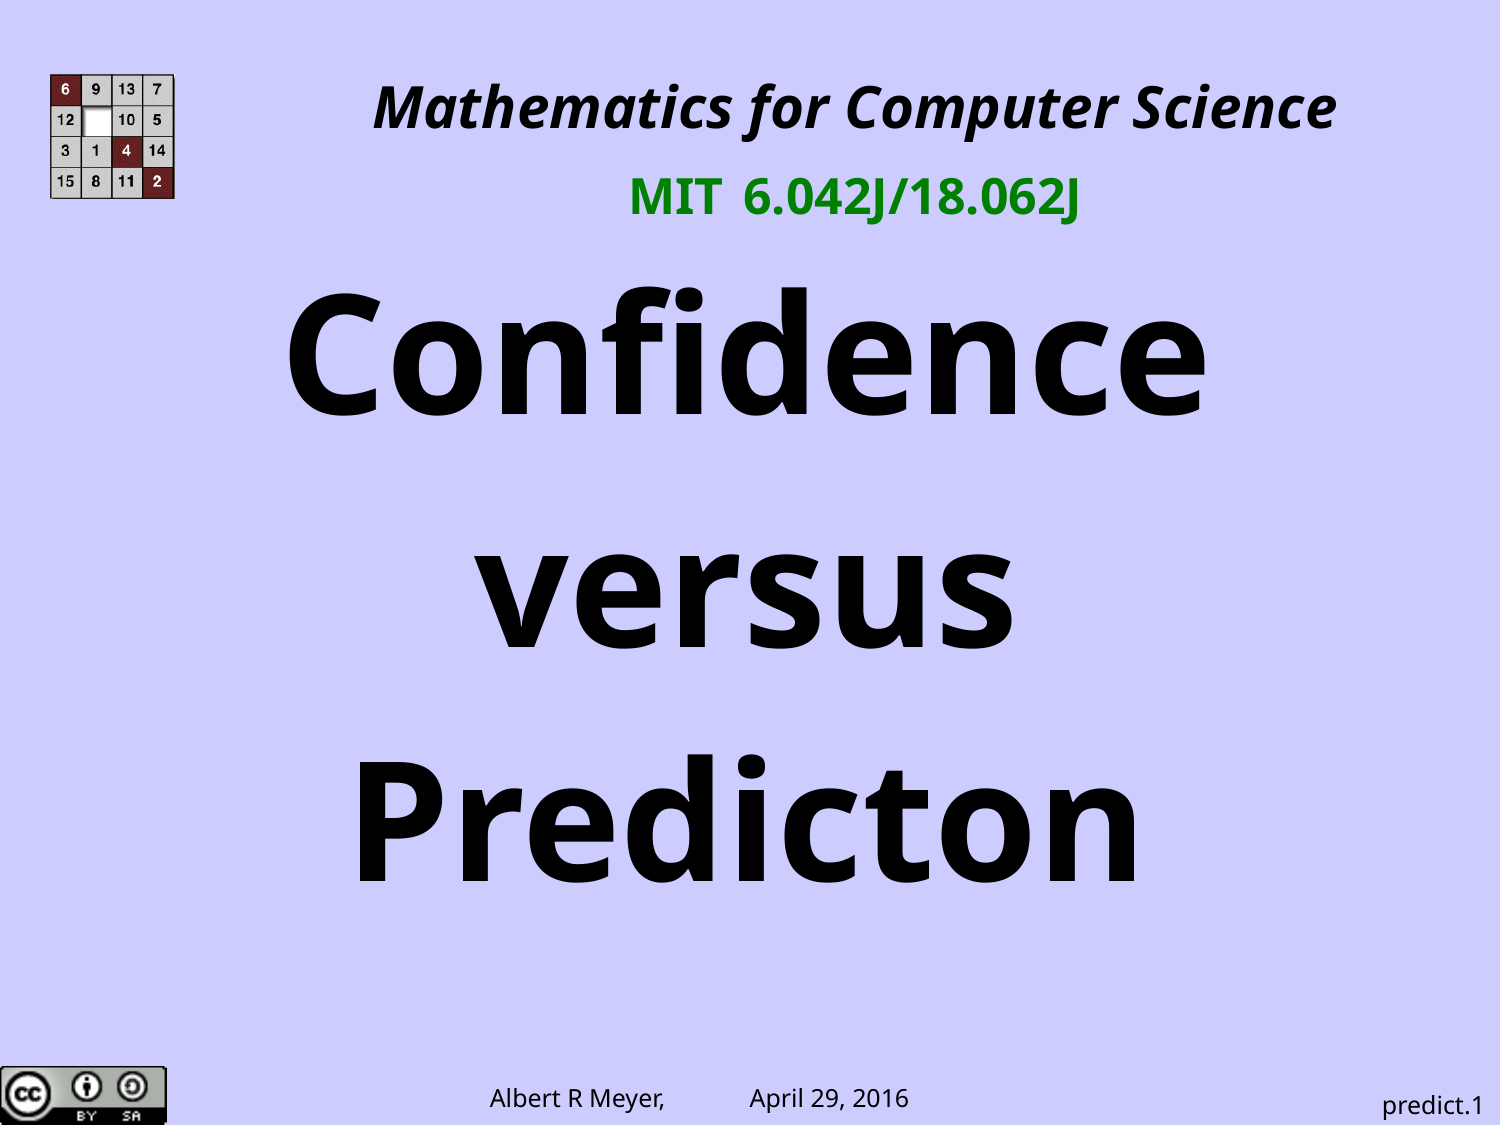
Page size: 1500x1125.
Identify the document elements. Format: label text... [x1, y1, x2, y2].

slide_number predict.1 [1249, 1082, 1500, 1125]
text_box Mathematics for Computer Science MIT 6.042J/18.062J [357, 62, 1353, 237]
picture [0, 1066, 167, 1125]
picture [50, 74, 175, 199]
text_box Confidence versus Predicton [62, 237, 1432, 925]
